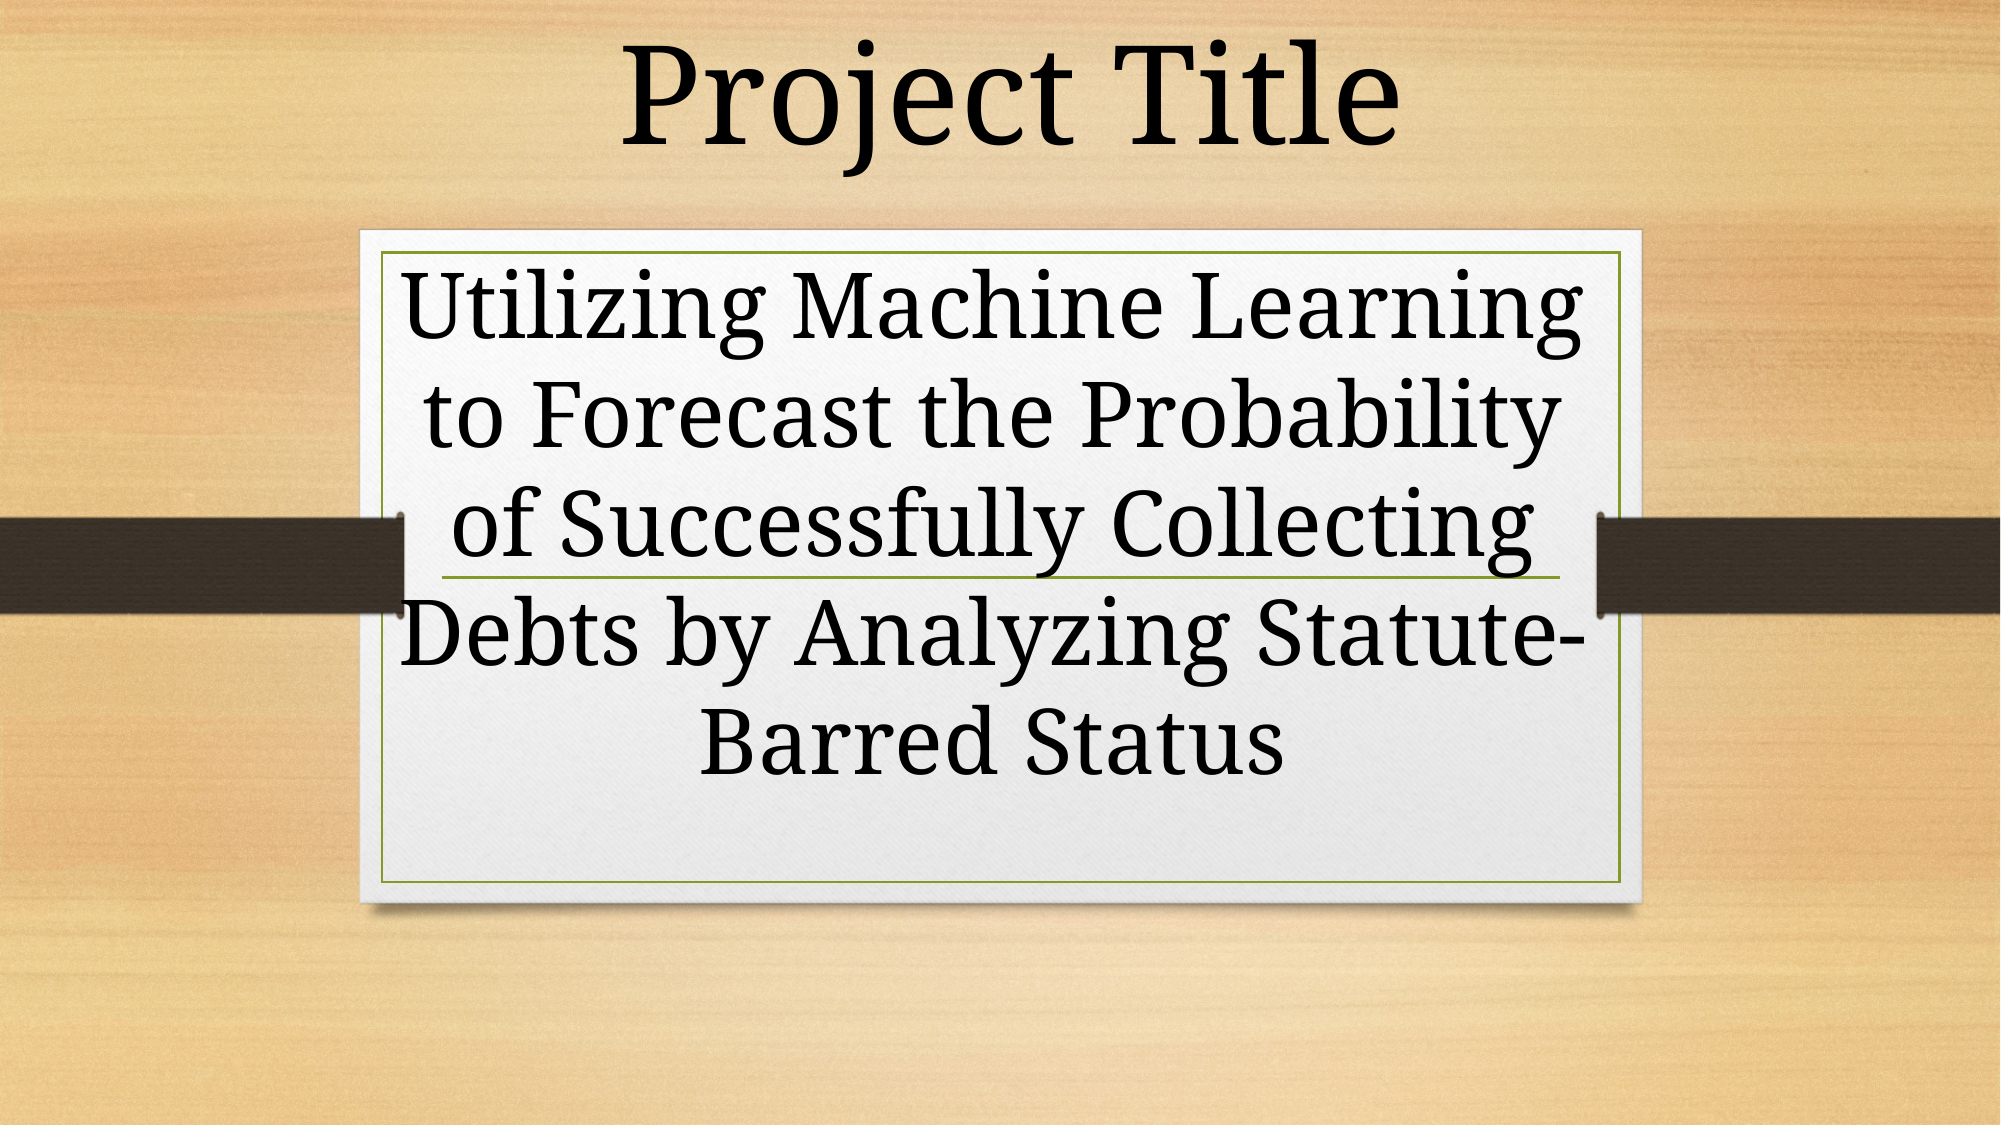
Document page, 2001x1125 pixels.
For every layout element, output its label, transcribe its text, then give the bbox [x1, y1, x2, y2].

subtitle Utilizing Machine Learning to Forecast the Probability of Successfully Collecting Debts by Analyzing Statute-Barred Status [380, 239, 1606, 891]
text_box Project Title [78, 0, 1946, 180]
picture [0, 0, 2001, 1125]
